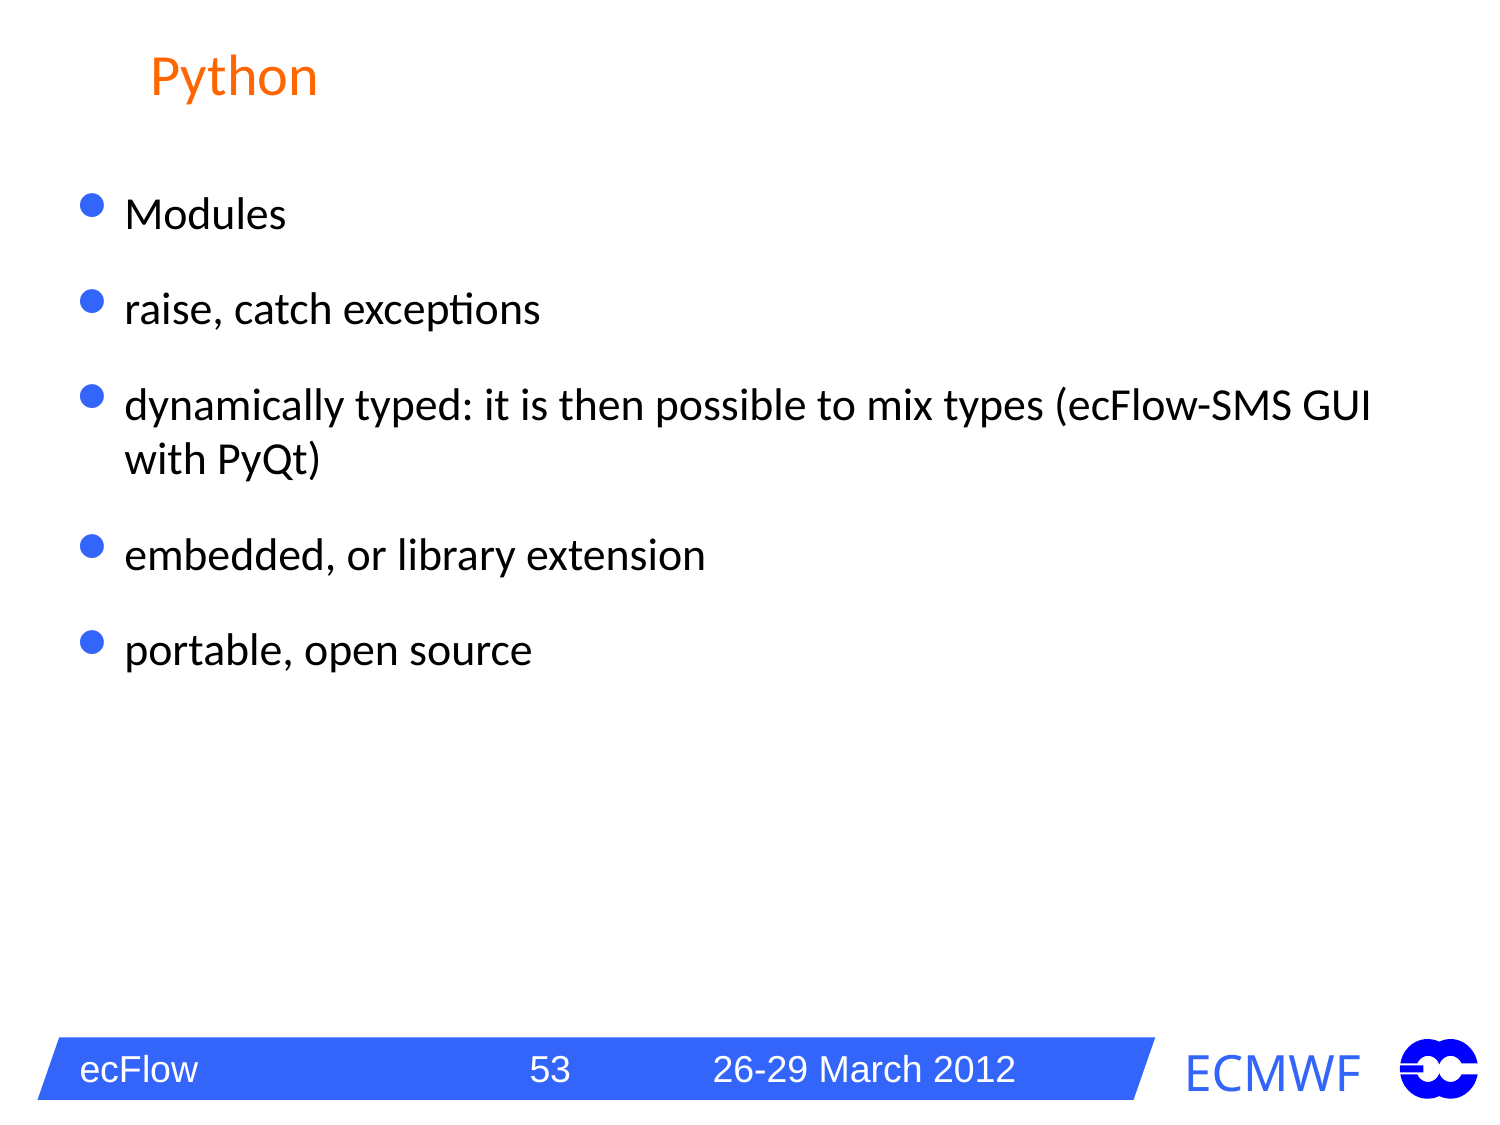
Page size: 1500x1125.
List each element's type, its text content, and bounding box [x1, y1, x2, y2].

title Python [135, 14, 1411, 138]
list Modules raise, catch exceptions dynamically typed: it is then possible to mix types (ecFlow-SMS GUI with PyQt) embedded, or library extension portable, open source [76, 184, 1427, 1022]
